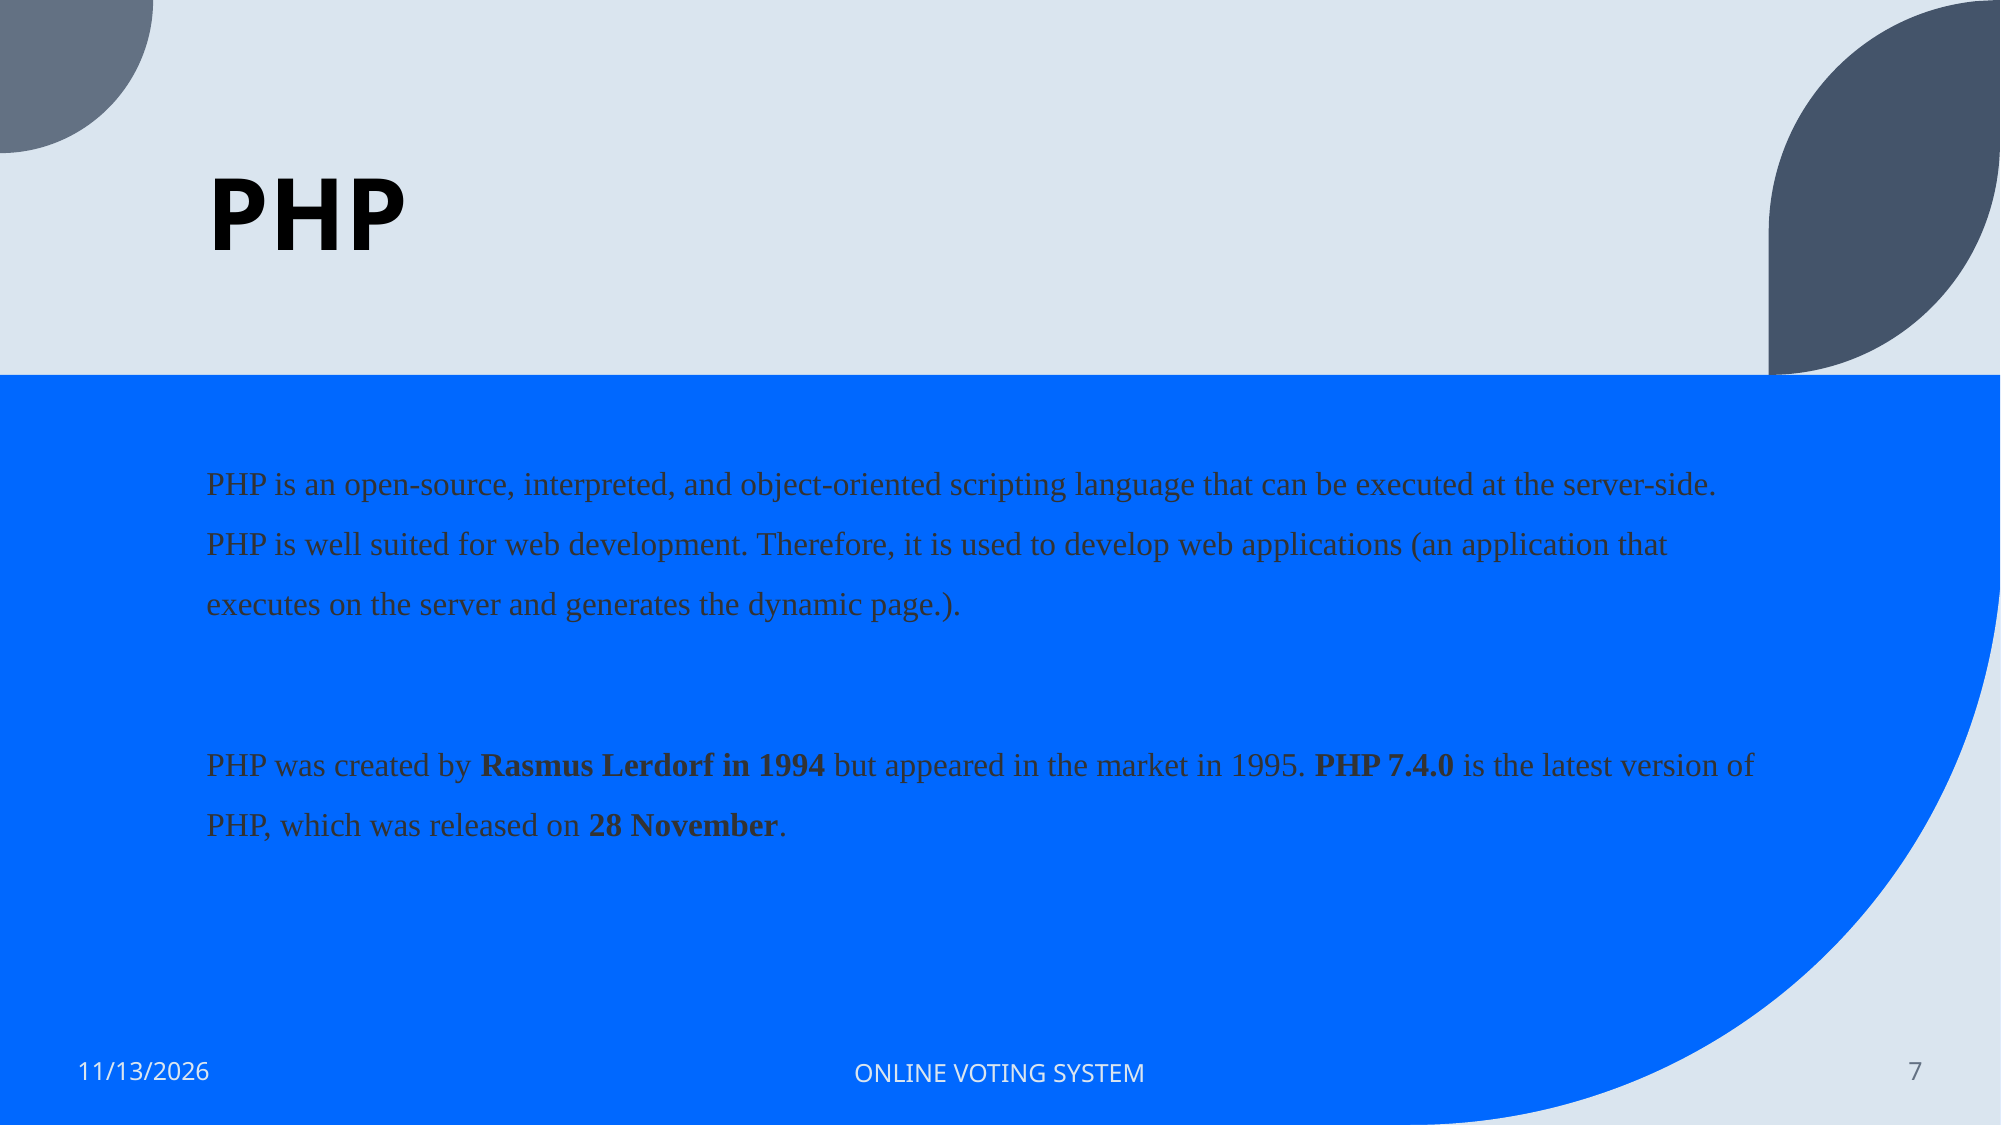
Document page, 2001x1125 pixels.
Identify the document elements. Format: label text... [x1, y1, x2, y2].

slide_number 7 [1674, 1042, 1938, 1103]
title PHP [191, 62, 1796, 280]
list PHP is an open-source, interpreted, and object-oriented scripting language that can be executed at the server-side. PHP is well suited for web development. Therefore, it is used to develop web applications (an application that executes on the server and generates the dynamic page.). PHP was created by Rasmus Lerdorf in 1994 but appeared in the market in 1995. PHP 7.4.0 is the latest version of PHP, which was released on 28 November. [191, 435, 1796, 999]
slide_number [62, 1042, 513, 1103]
footer ONLINE VOTING SYSTEM [662, 1042, 1338, 1103]
